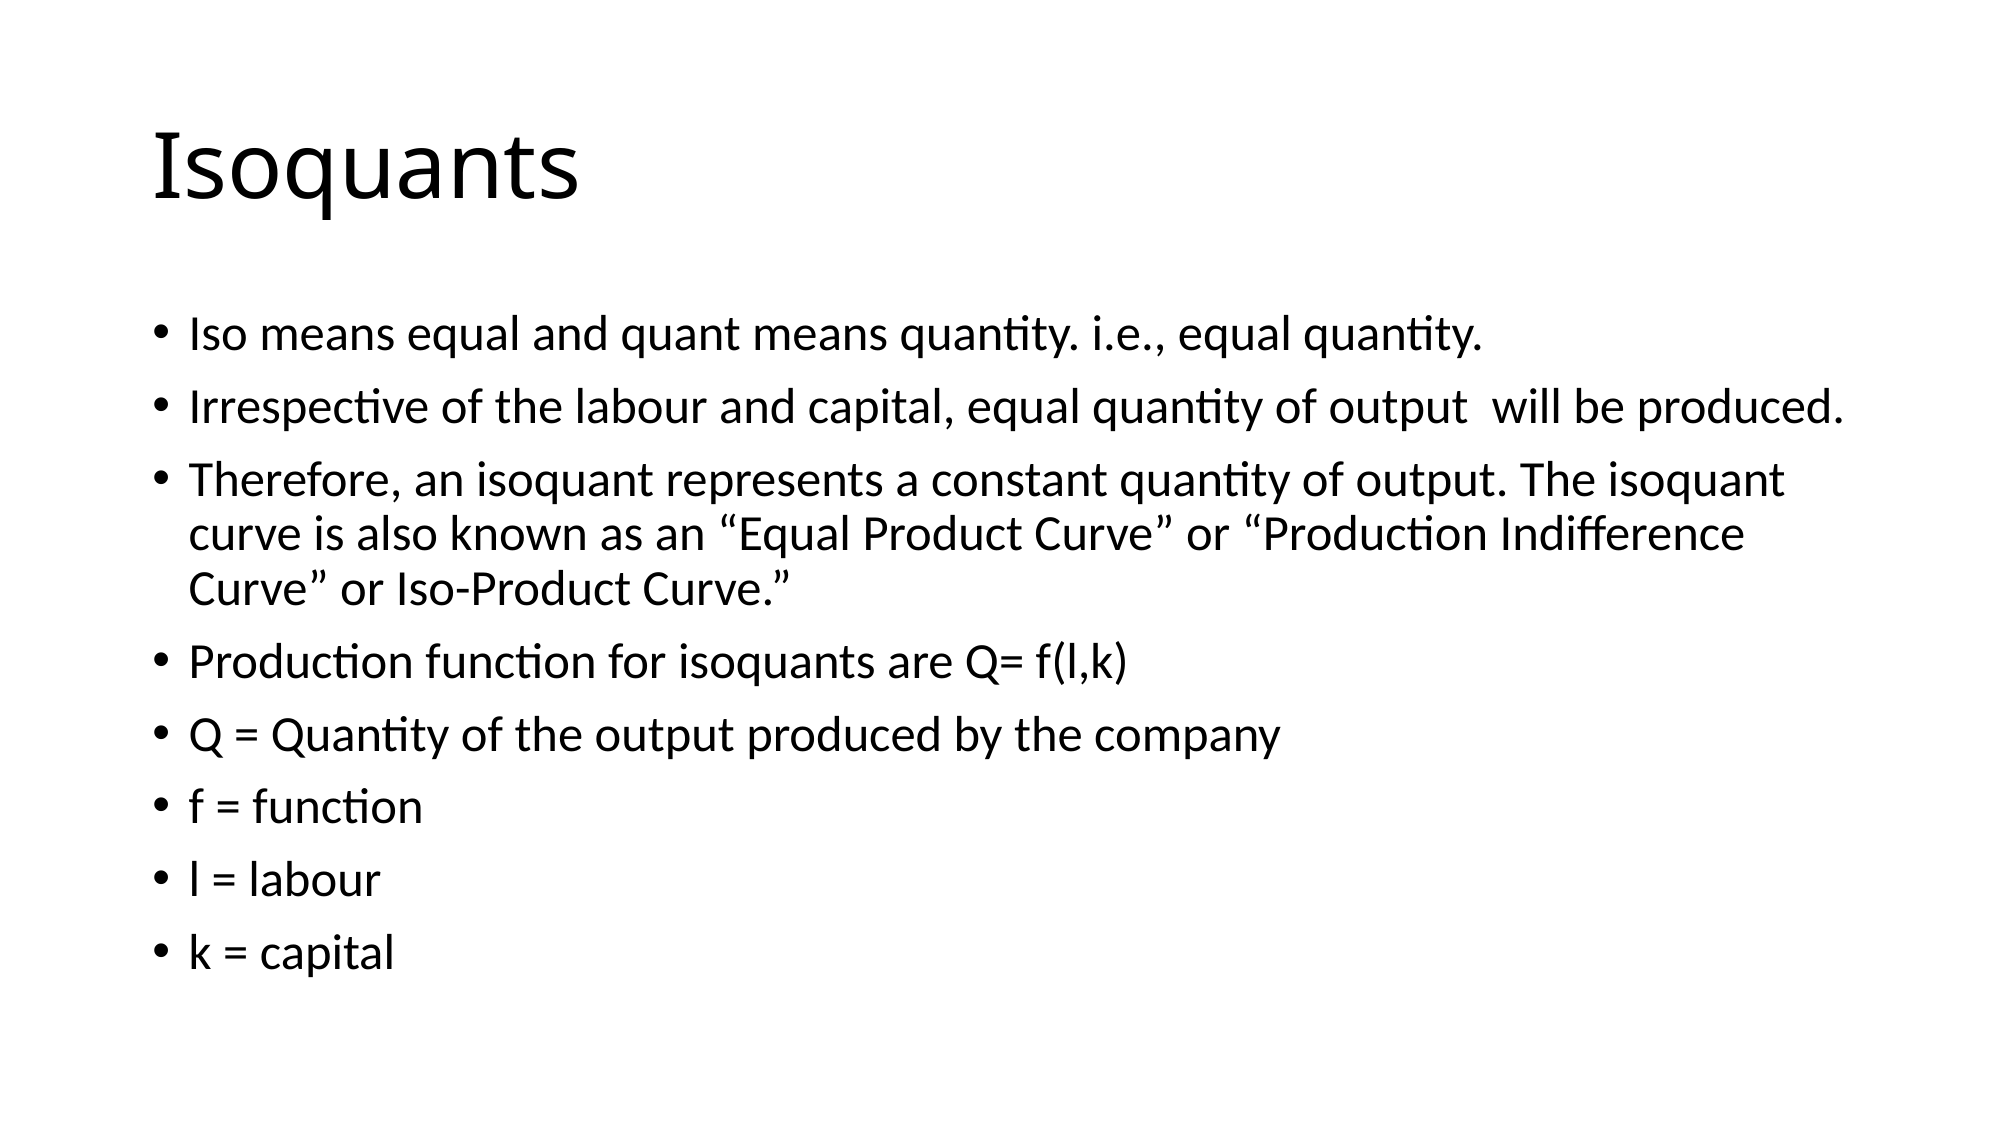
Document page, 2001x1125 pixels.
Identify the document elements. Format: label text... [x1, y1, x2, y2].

list Iso means equal and quant means quantity. i.e., equal quantity. Irrespective of the labour and capital, equal quantity of output will be produced. Therefore, an isoquant represents a constant quantity of output. The isoquant curve is also known as an “Equal Product Curve” or “Production Indifference Curve” or Iso-Product Curve.” Production function for isoquants are Q= f(l,k) Q = Quantity of the output produced by the company f = function l = labour k = capital [137, 299, 1863, 1014]
title Isoquants [137, 59, 1863, 278]
